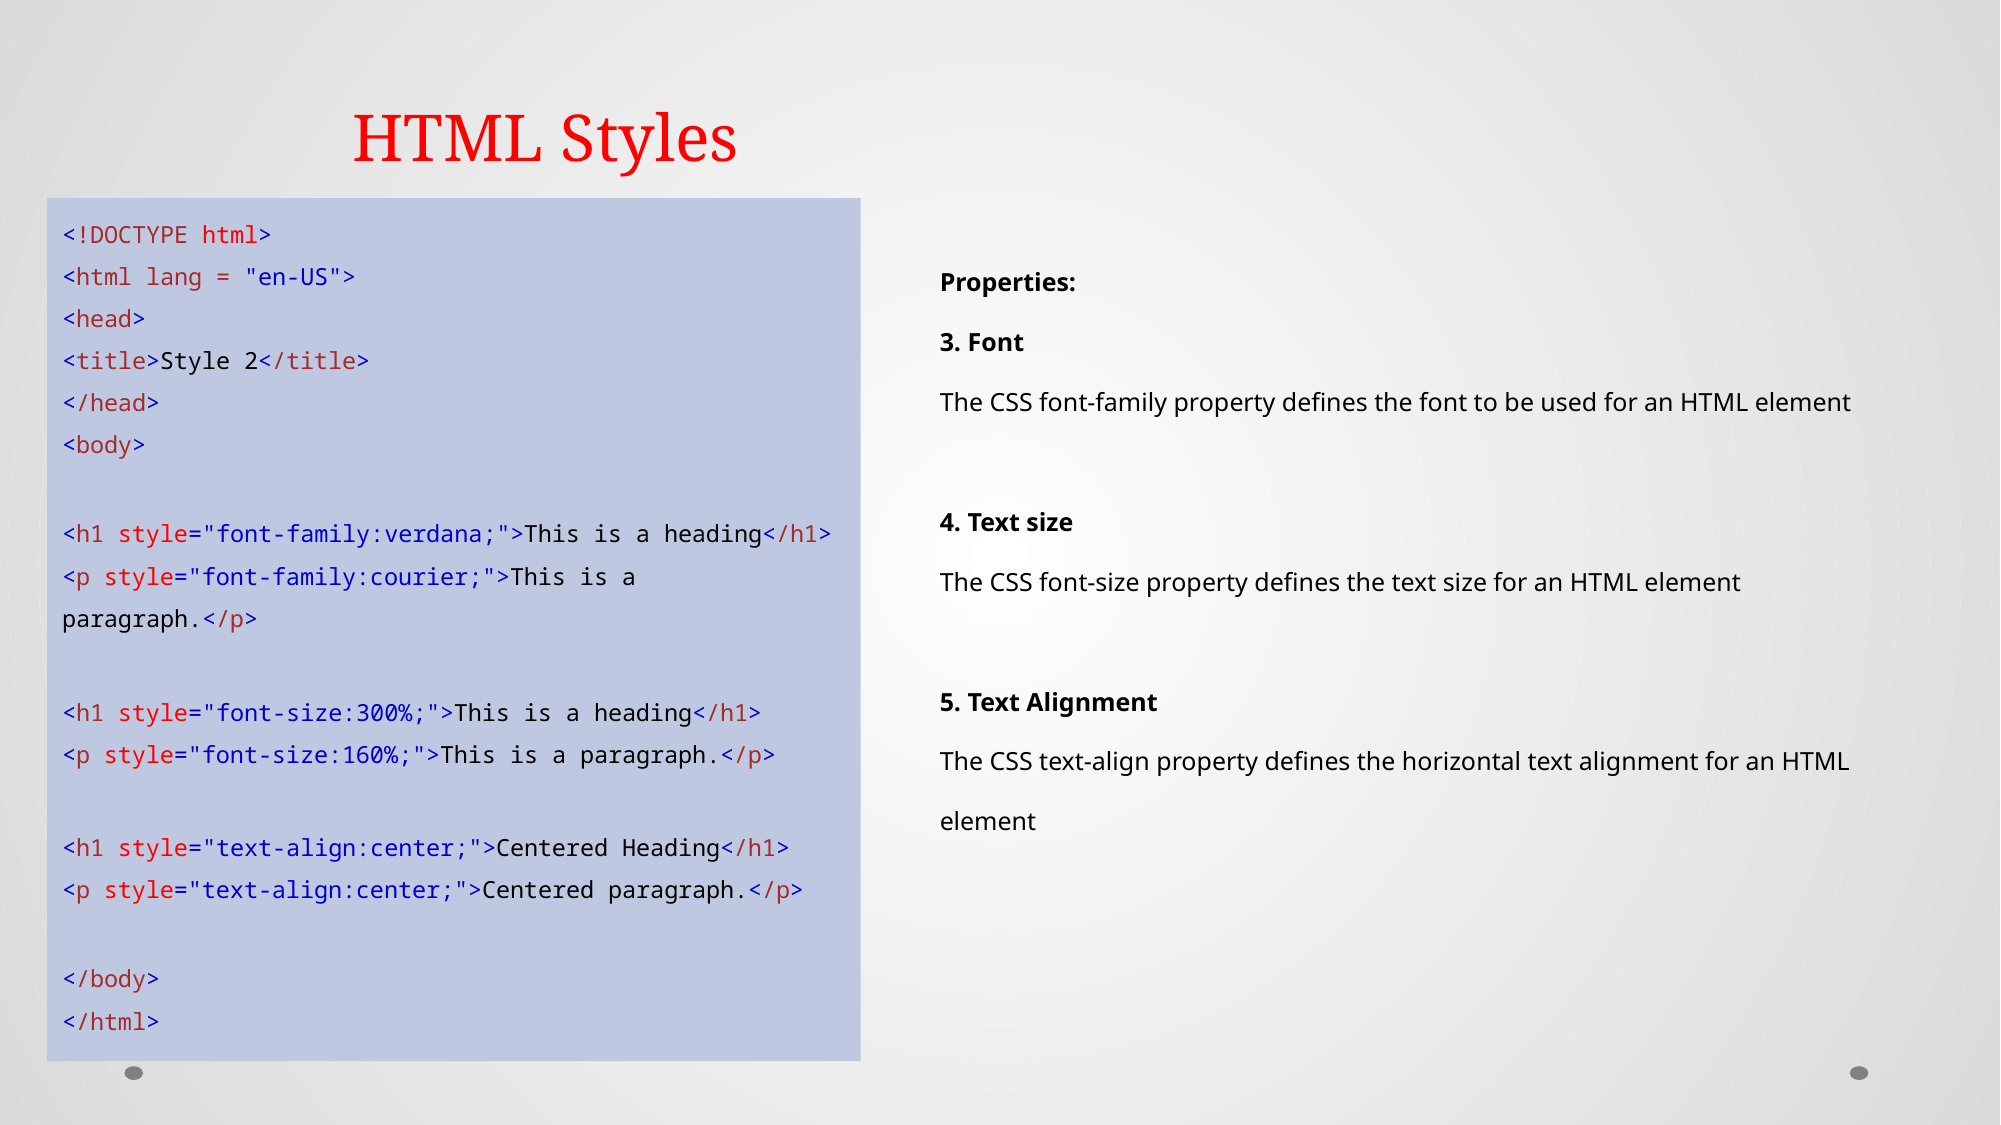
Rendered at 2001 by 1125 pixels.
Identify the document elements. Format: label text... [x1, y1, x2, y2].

text_box Properties: 3. Font The CSS font-family property defines the font to be used for an HTML element 4. Text size The CSS font-size property defines the text size for an HTML element 5. Text Alignment The CSS text-align property defines the horizontal text alignment for an HTML element [924, 229, 1969, 844]
list <!DOCTYPE html> <html lang = "en-US"> <head> <title>Style 2</title> </head> <body> <h1 style="font-family:verdana;">This is a heading</h1> <p style="font-family:courier;">This is a paragraph.</p> <h1 style="font-size:300%;">This is a heading</h1> <p style="font-size:160%;">This is a paragraph.</p> <h1 style="text-align:center;">Centered Heading</h1> <p style="text-align:center;">Centered paragraph.</p> </body> </html> [47, 198, 861, 1062]
title HTML Styles [187, 49, 905, 183]
